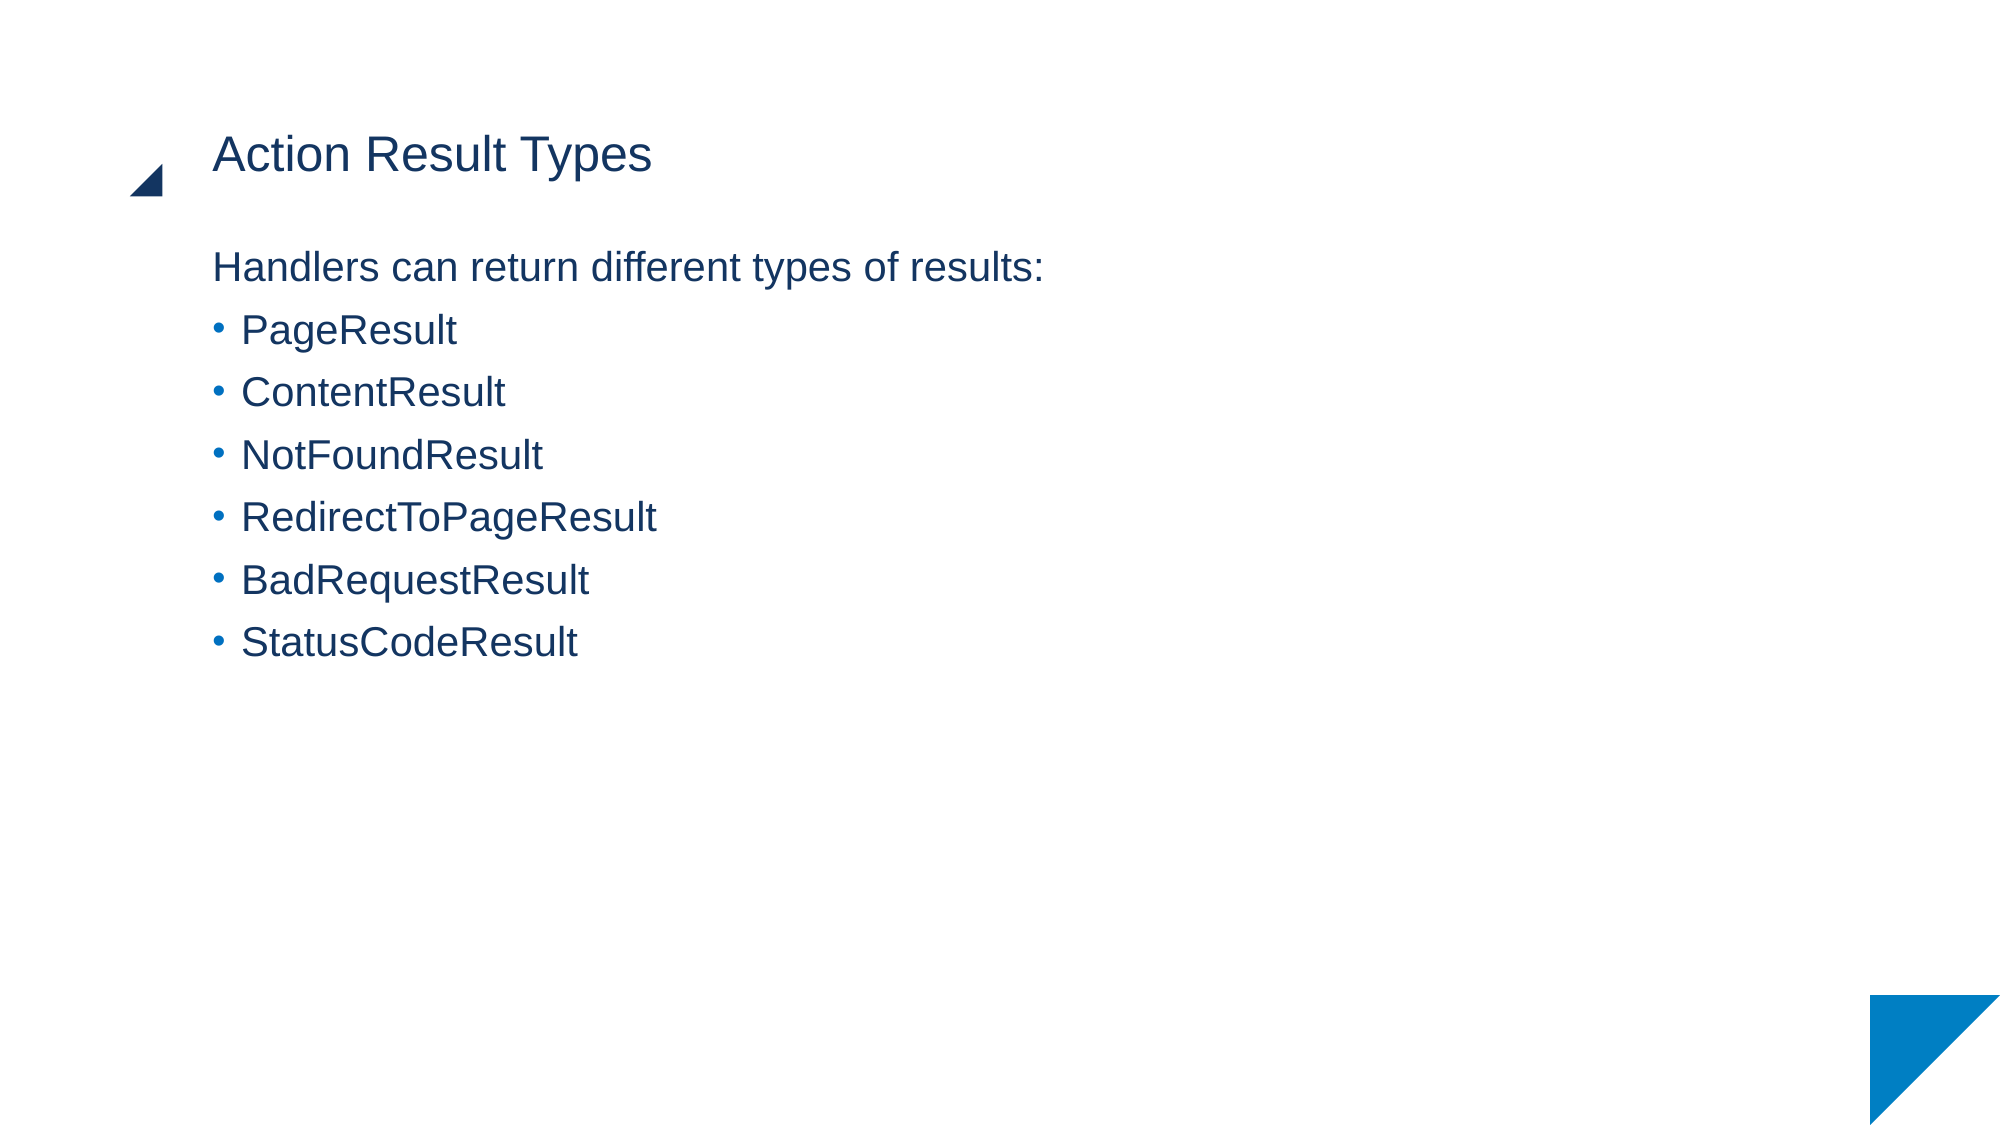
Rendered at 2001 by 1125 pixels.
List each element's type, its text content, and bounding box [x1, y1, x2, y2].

text_box Handlers can return different types of results: PageResult ContentResult NotFoundResult RedirectToPageResult BadRequestResult StatusCodeResult [212, 239, 1658, 1012]
title Action Result Types [212, 118, 1831, 331]
